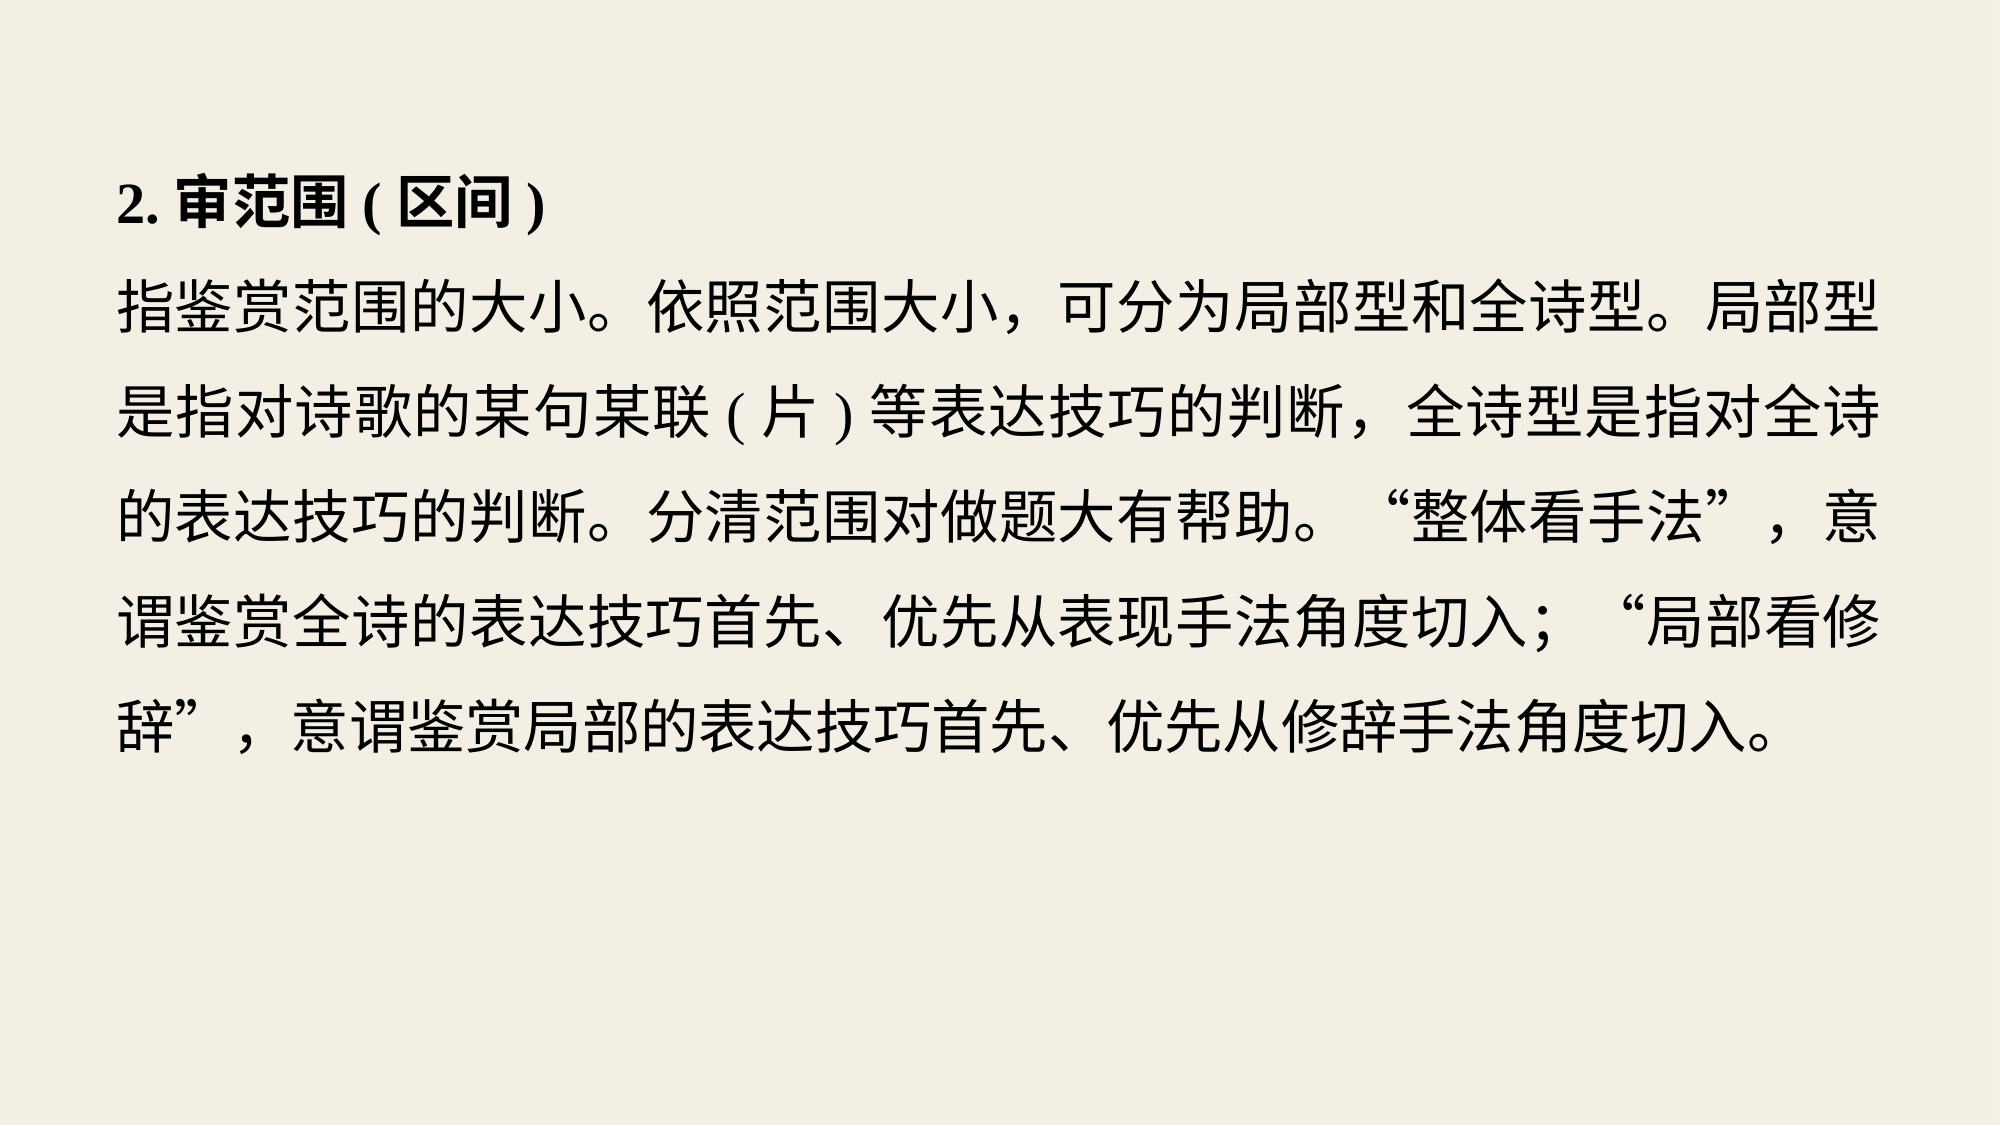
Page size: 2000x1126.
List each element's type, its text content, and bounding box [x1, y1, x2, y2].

text_box 2.审范围(区间) 指鉴赏范围的大小。依照范围大小，可分为局部型和全诗型。局部型是指对诗歌的某句某联(片)等表达技巧的判断，全诗型是指对全诗的表达技巧的判断。分清范围对做题大有帮助。“整体看手法”，意谓鉴赏全诗的表达技巧首先、优先从表现手法角度切入；“局部看修辞”，意谓鉴赏局部的表达技巧首先、优先从修辞手法角度切入。 [96, 120, 1902, 771]
